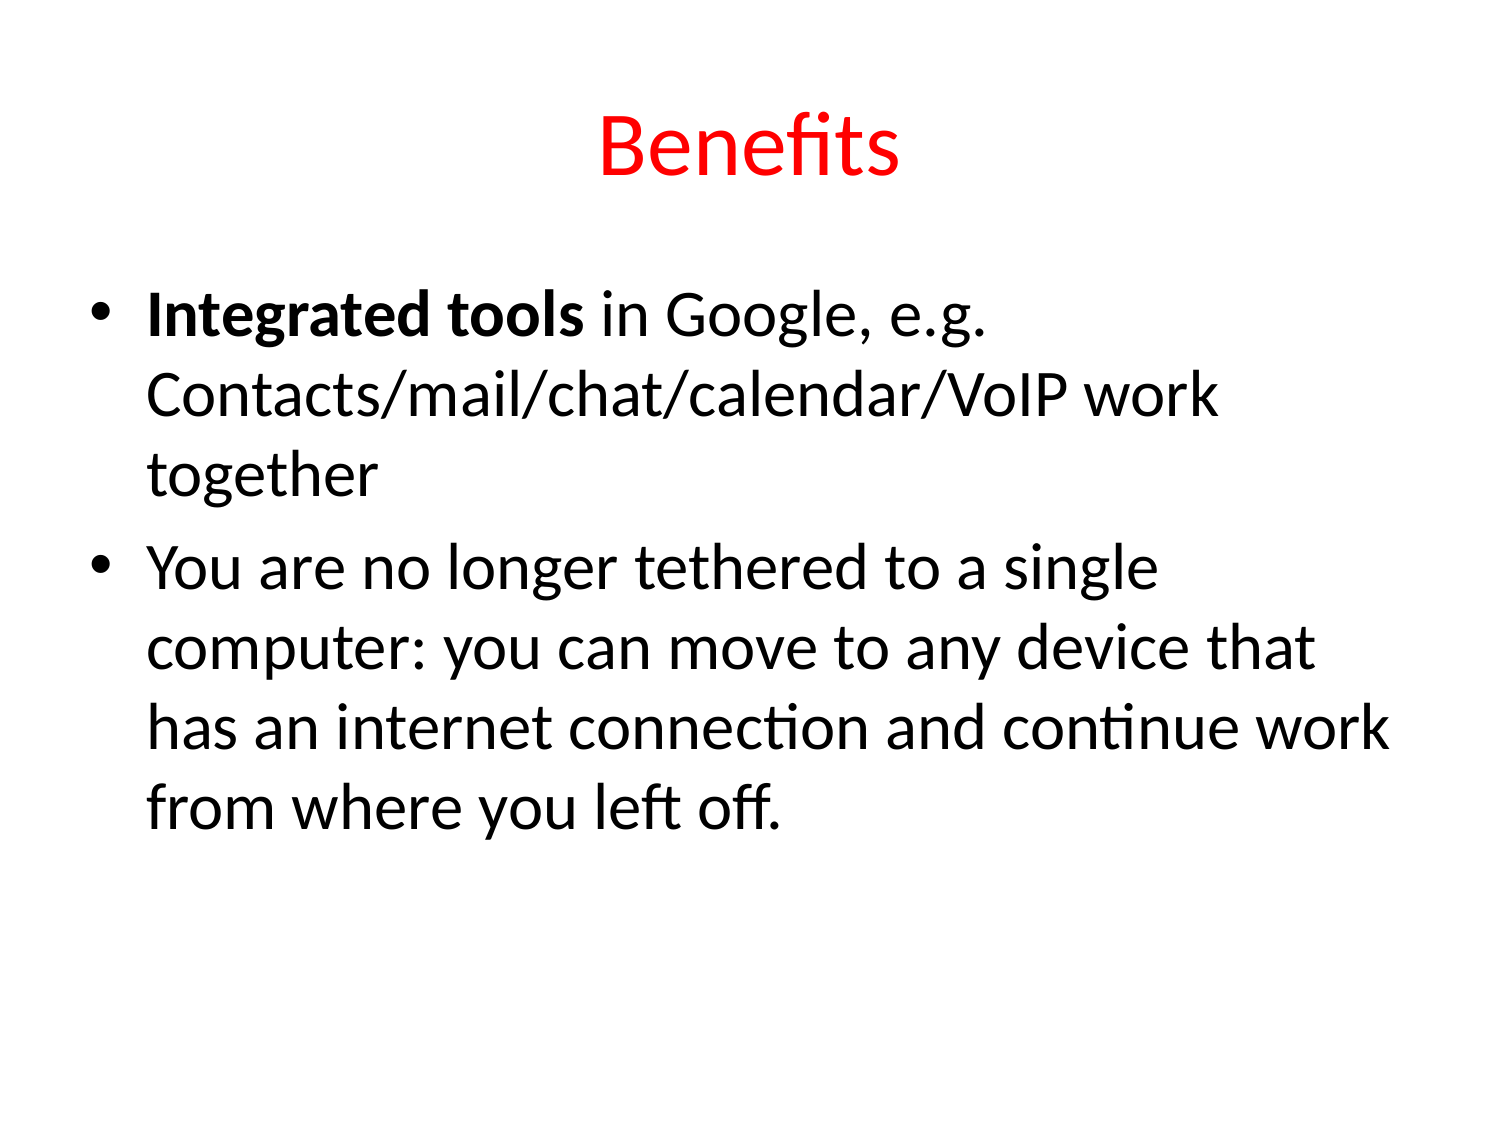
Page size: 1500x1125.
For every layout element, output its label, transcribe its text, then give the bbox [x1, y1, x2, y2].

title Benefits [75, 45, 1425, 233]
list Integrated tools in Google, e.g. Contacts/mail/chat/calendar/VoIP work together You are no longer tethered to a single computer: you can move to any device that has an internet connection and continue work from where you left off. [75, 262, 1425, 1005]
